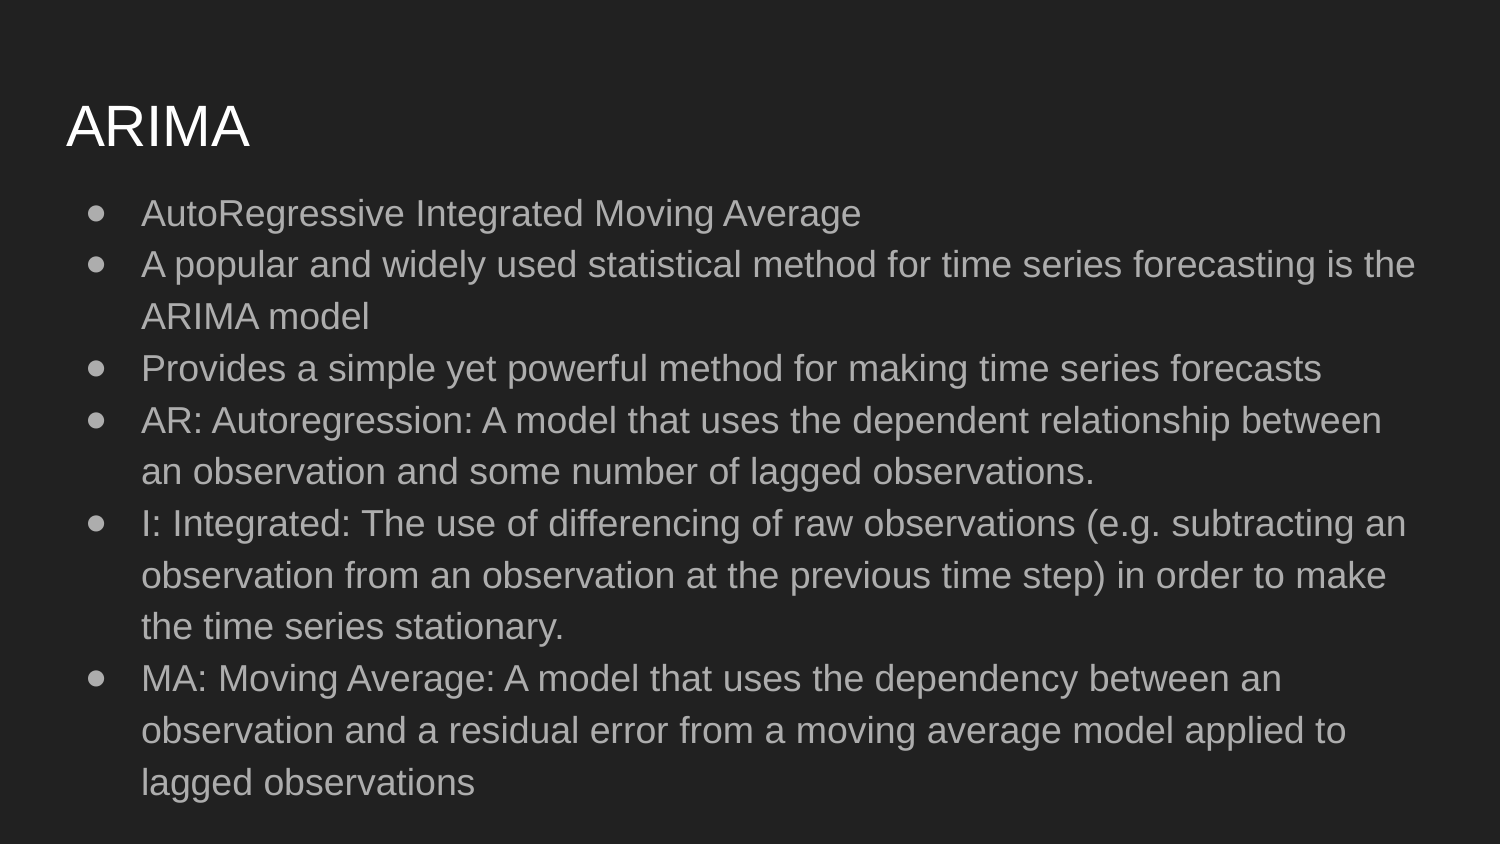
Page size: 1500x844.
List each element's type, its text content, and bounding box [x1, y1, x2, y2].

title ARIMA [51, 72, 1449, 166]
list AutoRegressive Integrated Moving Average A popular and widely used statistical method for time series forecasting is the ARIMA model Provides a simple yet powerful method for making time series forecasts AR: Autoregression: A model that uses the dependent relationship between an observation and some number of lagged observations. I: Integrated: The use of differencing of raw observations (e.g. subtracting an observation from an observation at the previous time step) in order to make the time series stationary. MA: Moving Average: A model that uses the dependency between an observation and a residual error from a moving average model applied to lagged observations [51, 166, 1449, 728]
